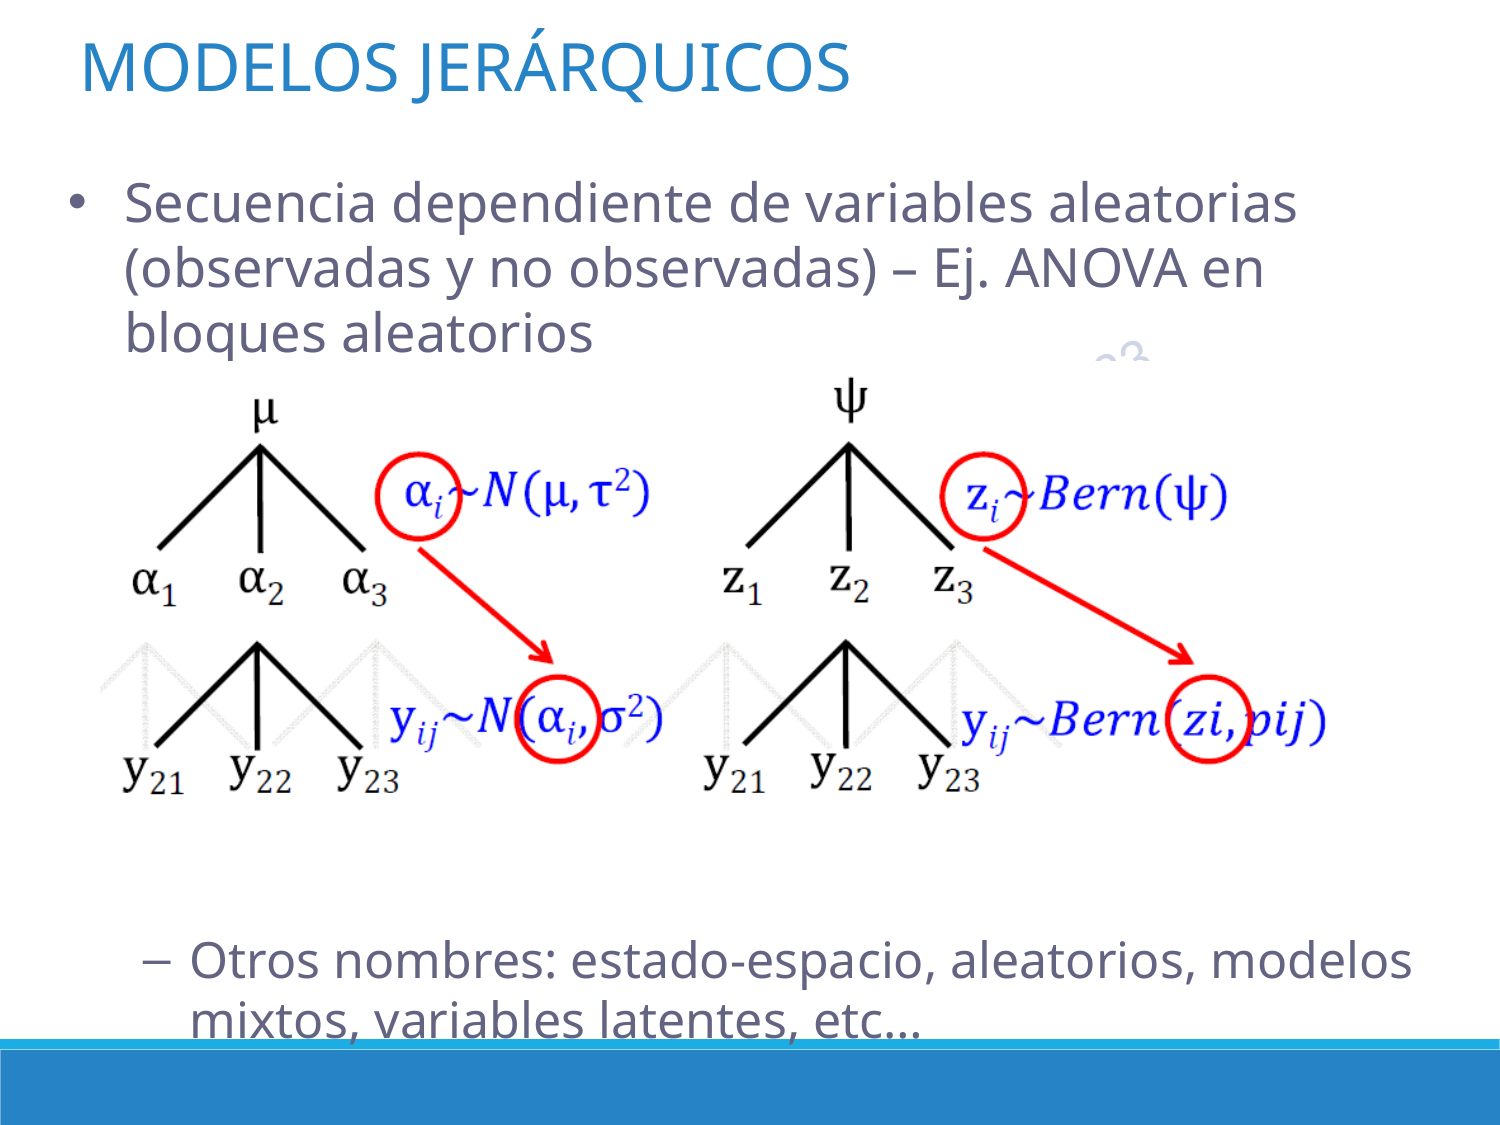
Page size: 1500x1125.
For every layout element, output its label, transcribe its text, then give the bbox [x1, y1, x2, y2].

text_box MODELOS JERÁRQUICOS [64, 17, 1400, 113]
picture [99, 361, 1348, 814]
text_box Secuencia dependiente de variables aleatorias (observadas y no observadas) – Ej. ANOVA en bloques aleatorios Otros nombres: estado-espacio, aleatorios, modelos mixtos, variables latentes, etc… [53, 160, 1447, 1043]
